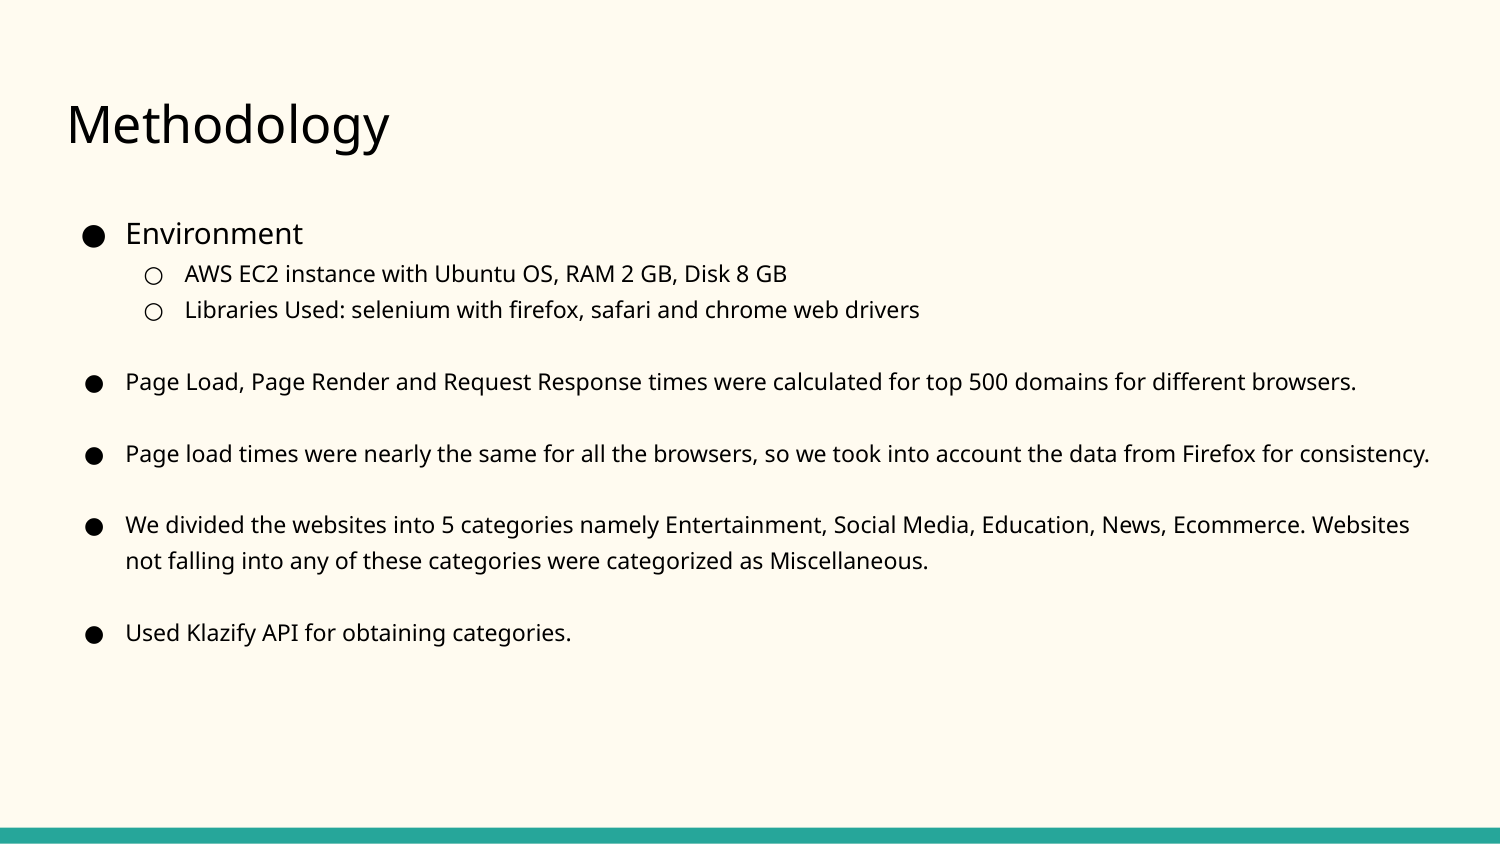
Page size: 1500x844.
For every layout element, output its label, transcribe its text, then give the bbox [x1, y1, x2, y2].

title Methodology [51, 72, 1449, 174]
list Environment AWS EC2 instance with Ubuntu OS, RAM 2 GB, Disk 8 GB Libraries Used: selenium with firefox, safari and chrome web drivers Page Load, Page Render and Request Response times were calculated for top 500 domains for different browsers. Page load times were nearly the same for all the browsers, so we took into account the data from Firefox for consistency. We divided the websites into 5 categories namely Entertainment, Social Media, Education, News, Ecommerce. Websites not falling into any of these categories were categorized as Miscellaneous. Used Klazify API for obtaining categories. [51, 192, 1449, 833]
